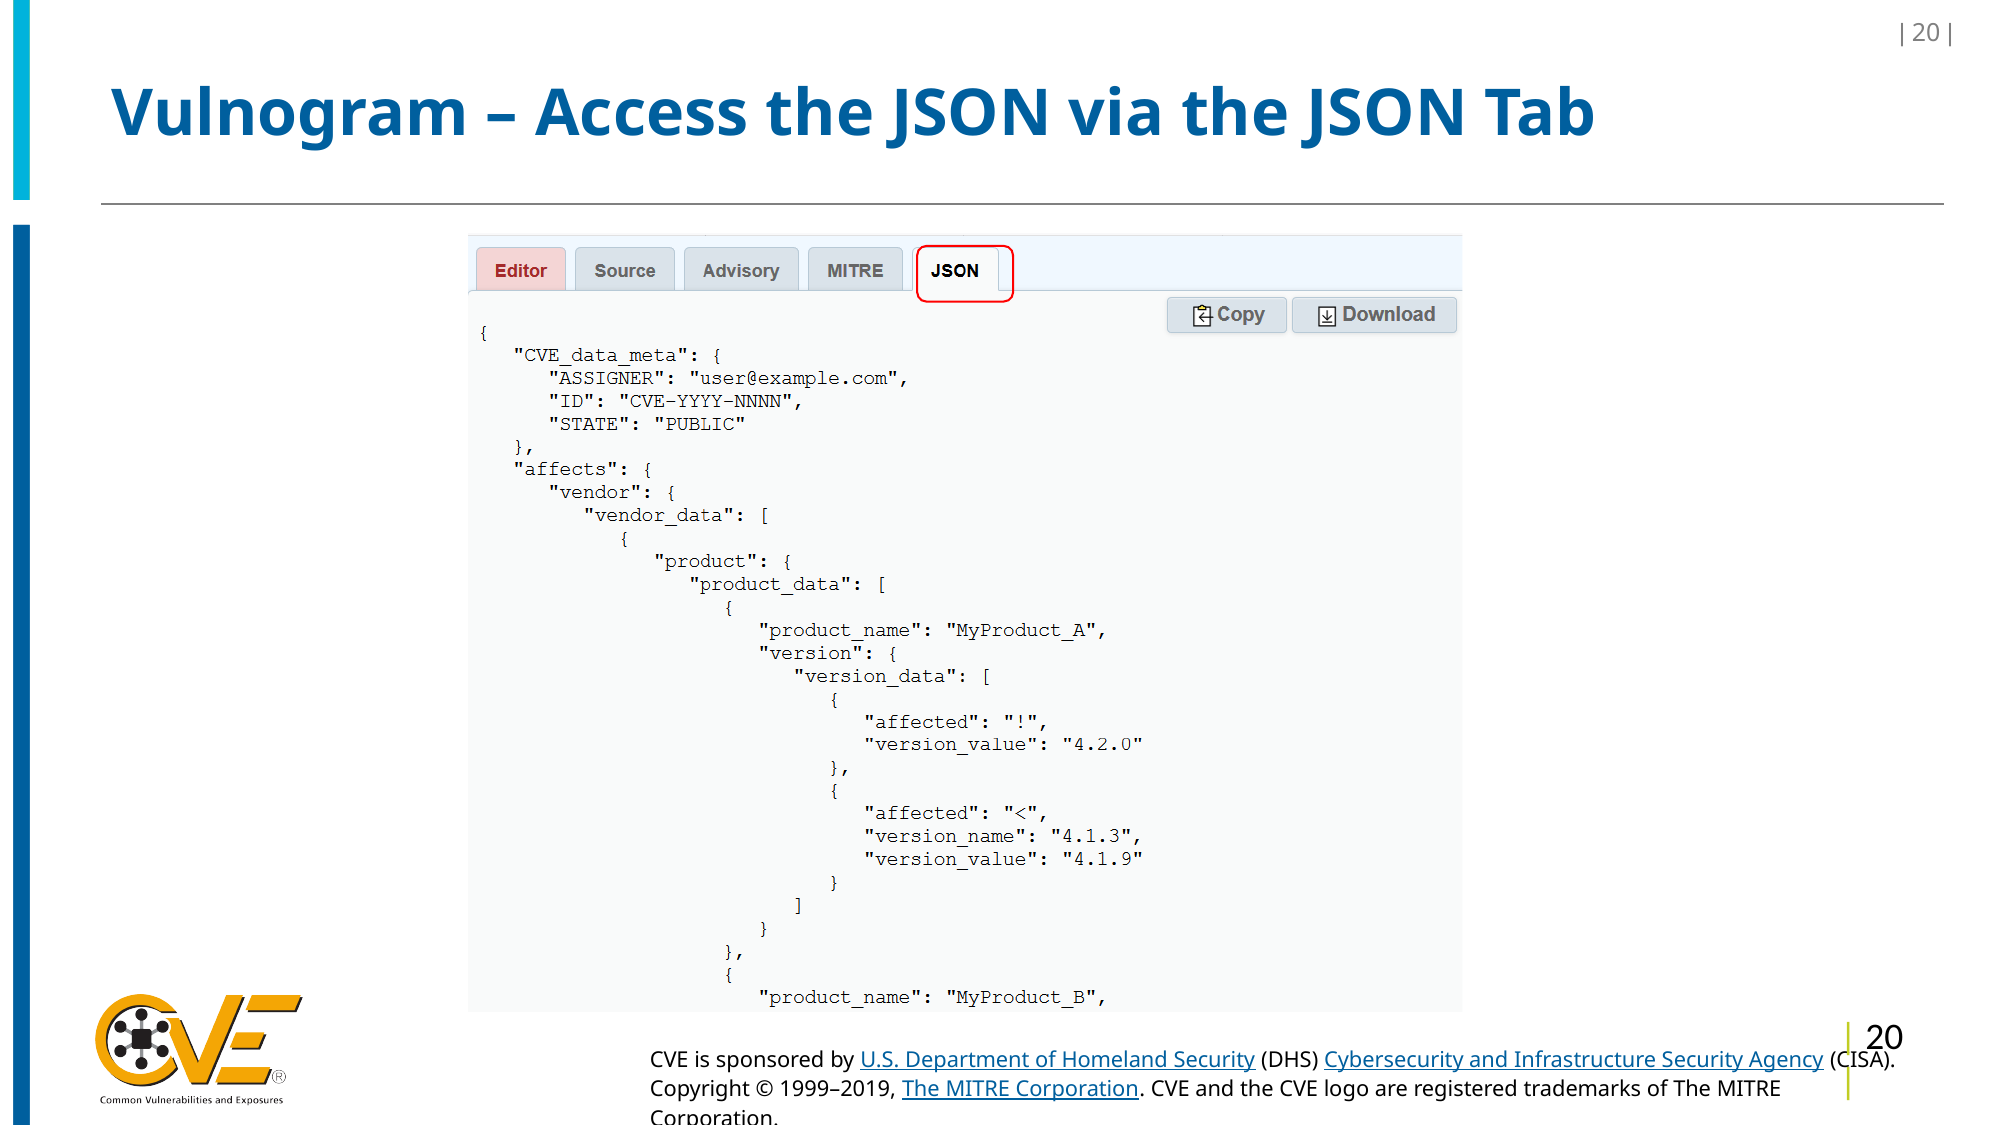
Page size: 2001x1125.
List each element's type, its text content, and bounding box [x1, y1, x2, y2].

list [467, 233, 1463, 1012]
picture [95, 994, 303, 1106]
slide_number | 20 | [1824, 1004, 1934, 1035]
title Vulnogram – Access the JSON via the JSON Tab [96, 45, 1639, 188]
